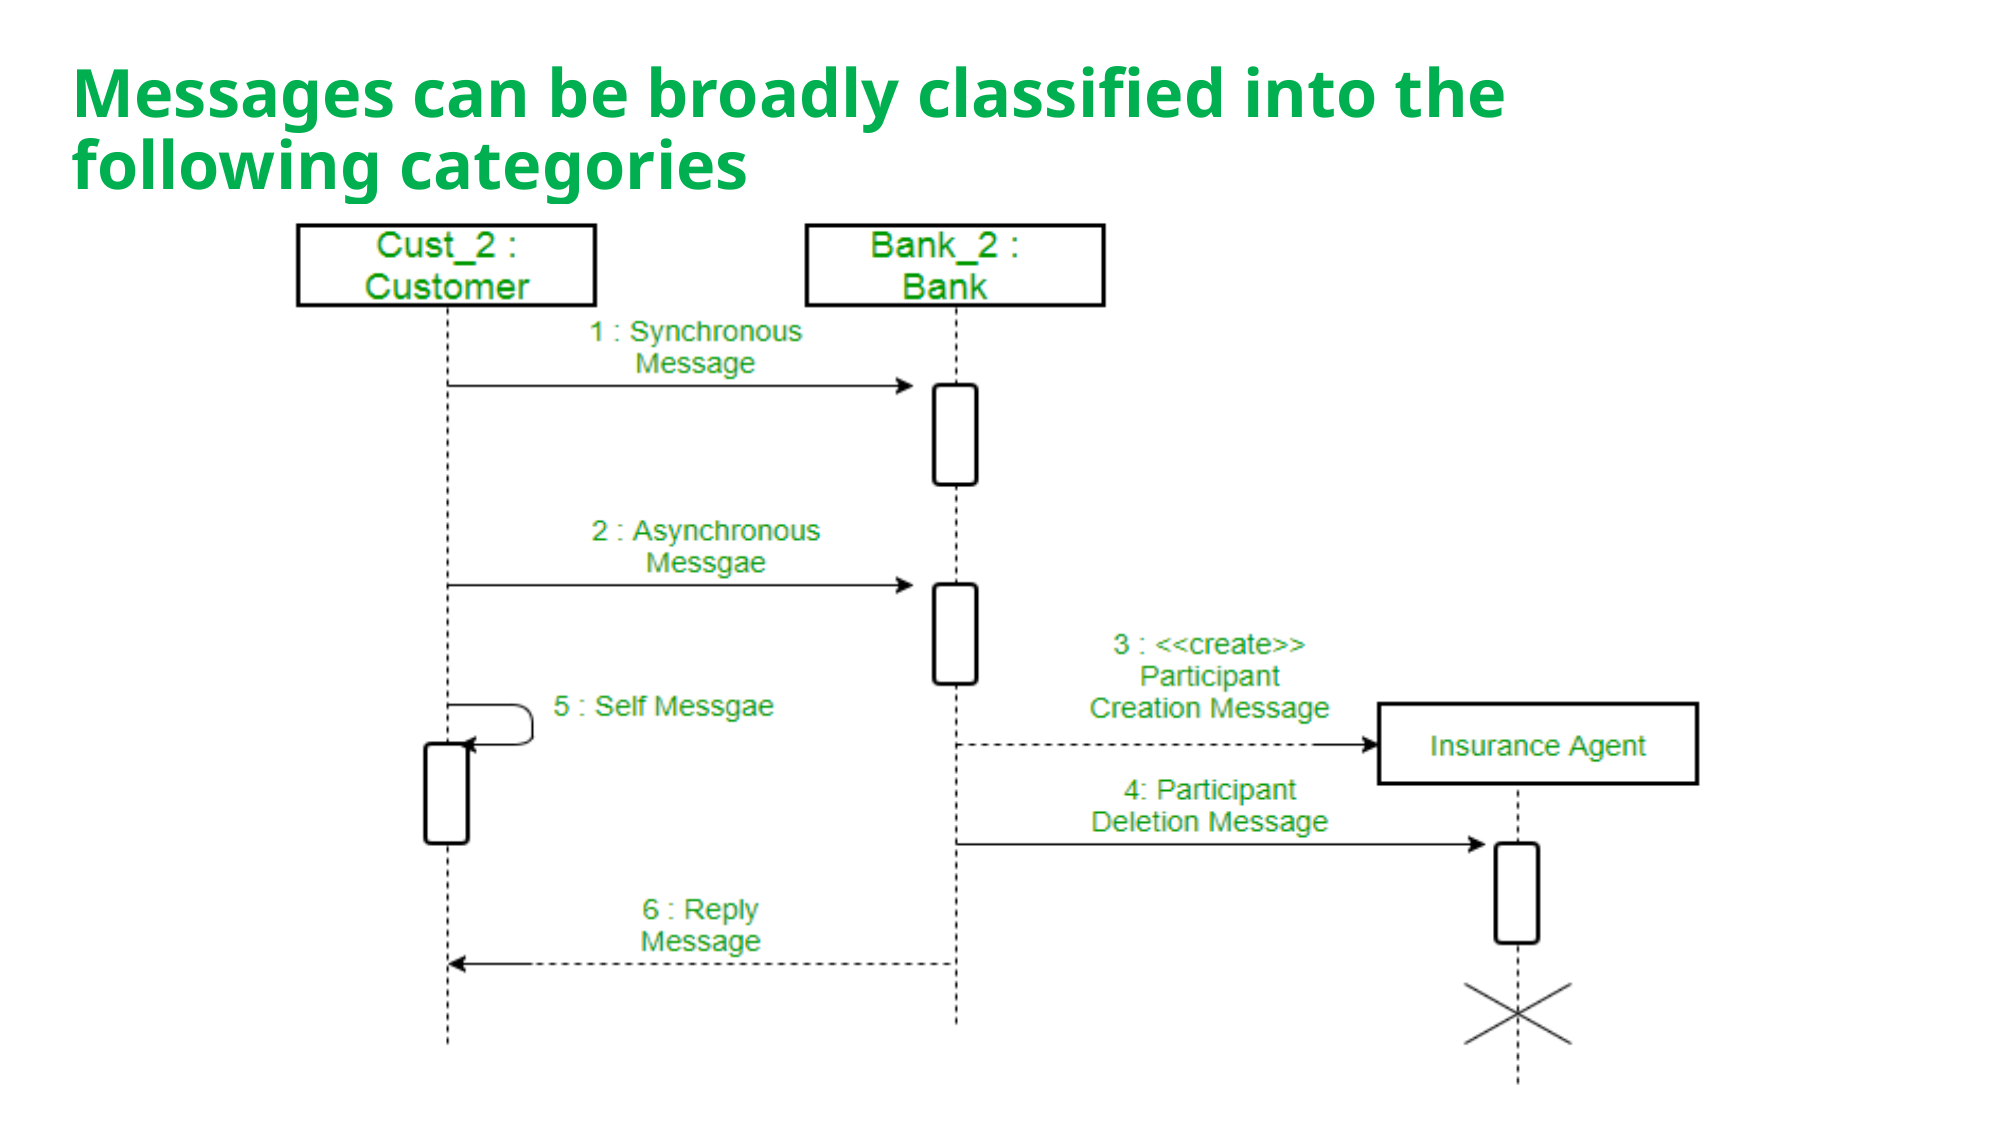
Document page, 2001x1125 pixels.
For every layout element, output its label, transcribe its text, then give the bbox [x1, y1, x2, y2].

title Messages can be broadly classified into the following categories [56, 59, 1935, 205]
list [267, 204, 1740, 1090]
